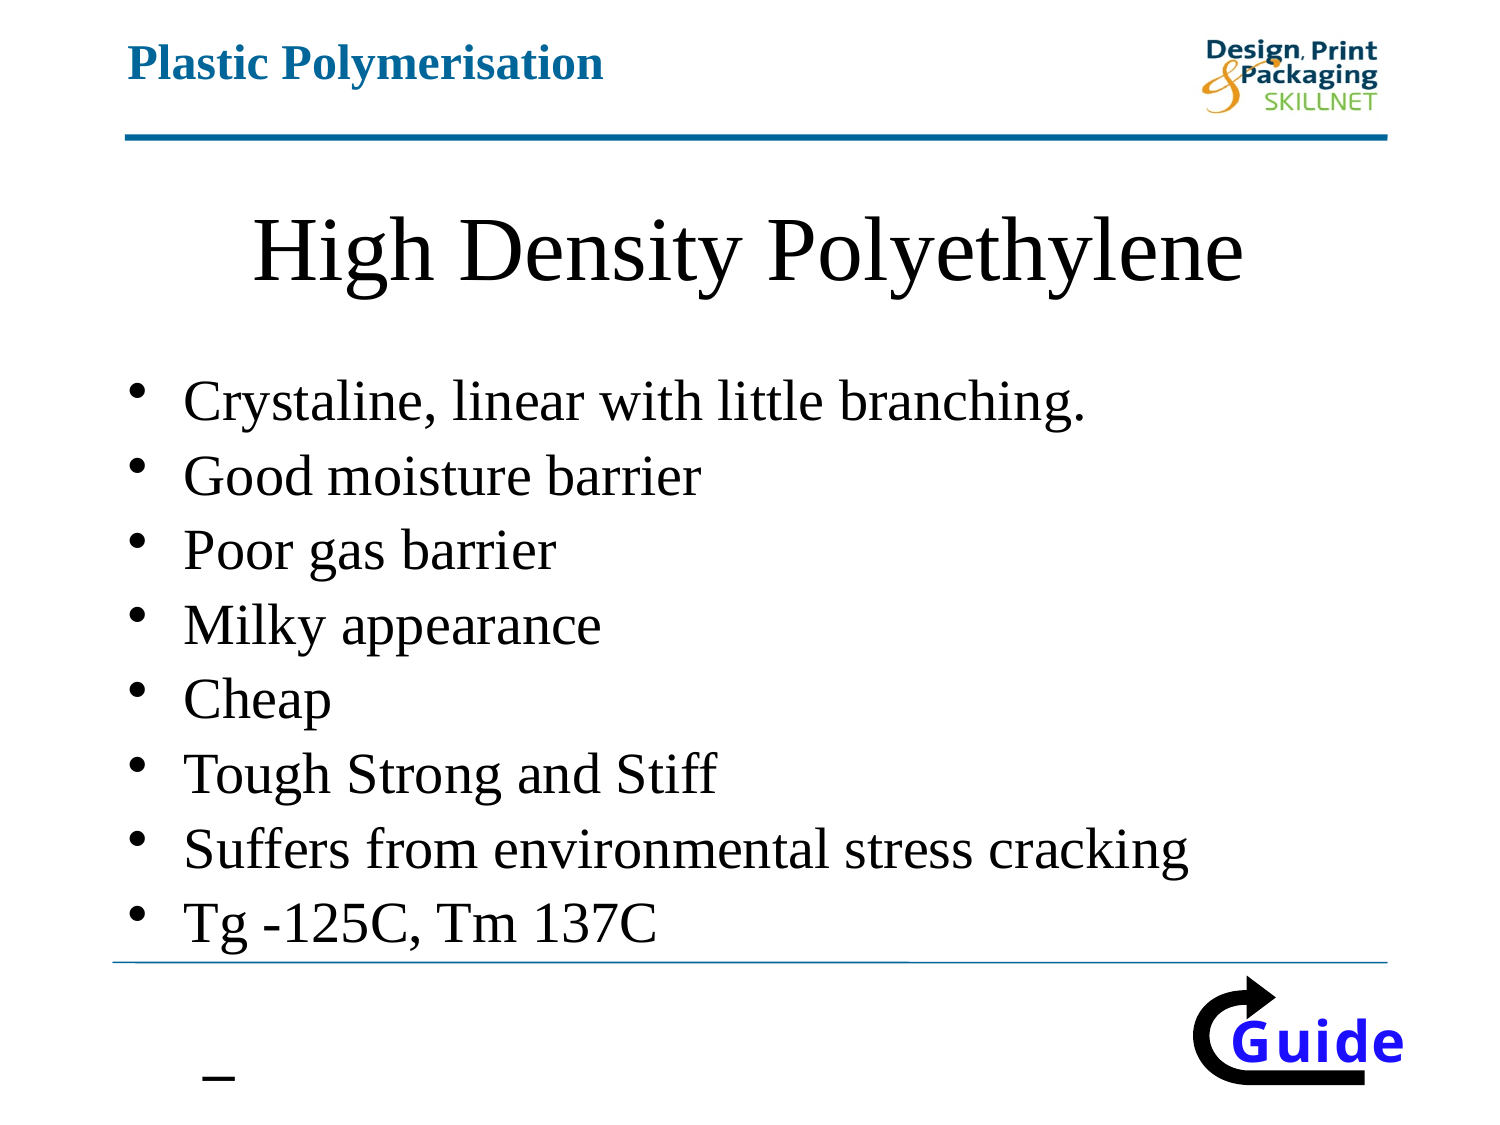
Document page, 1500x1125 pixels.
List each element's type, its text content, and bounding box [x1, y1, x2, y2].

list Crystaline, linear with little branching. Good moisture barrier Poor gas barrier Milky appearance Cheap Tough Strong and Stiff Suffers from environmental stress cracking Tg -125C, Tm 137C [112, 362, 1388, 963]
picture [1192, 31, 1387, 121]
title High Density Polyethylene [112, 149, 1388, 338]
